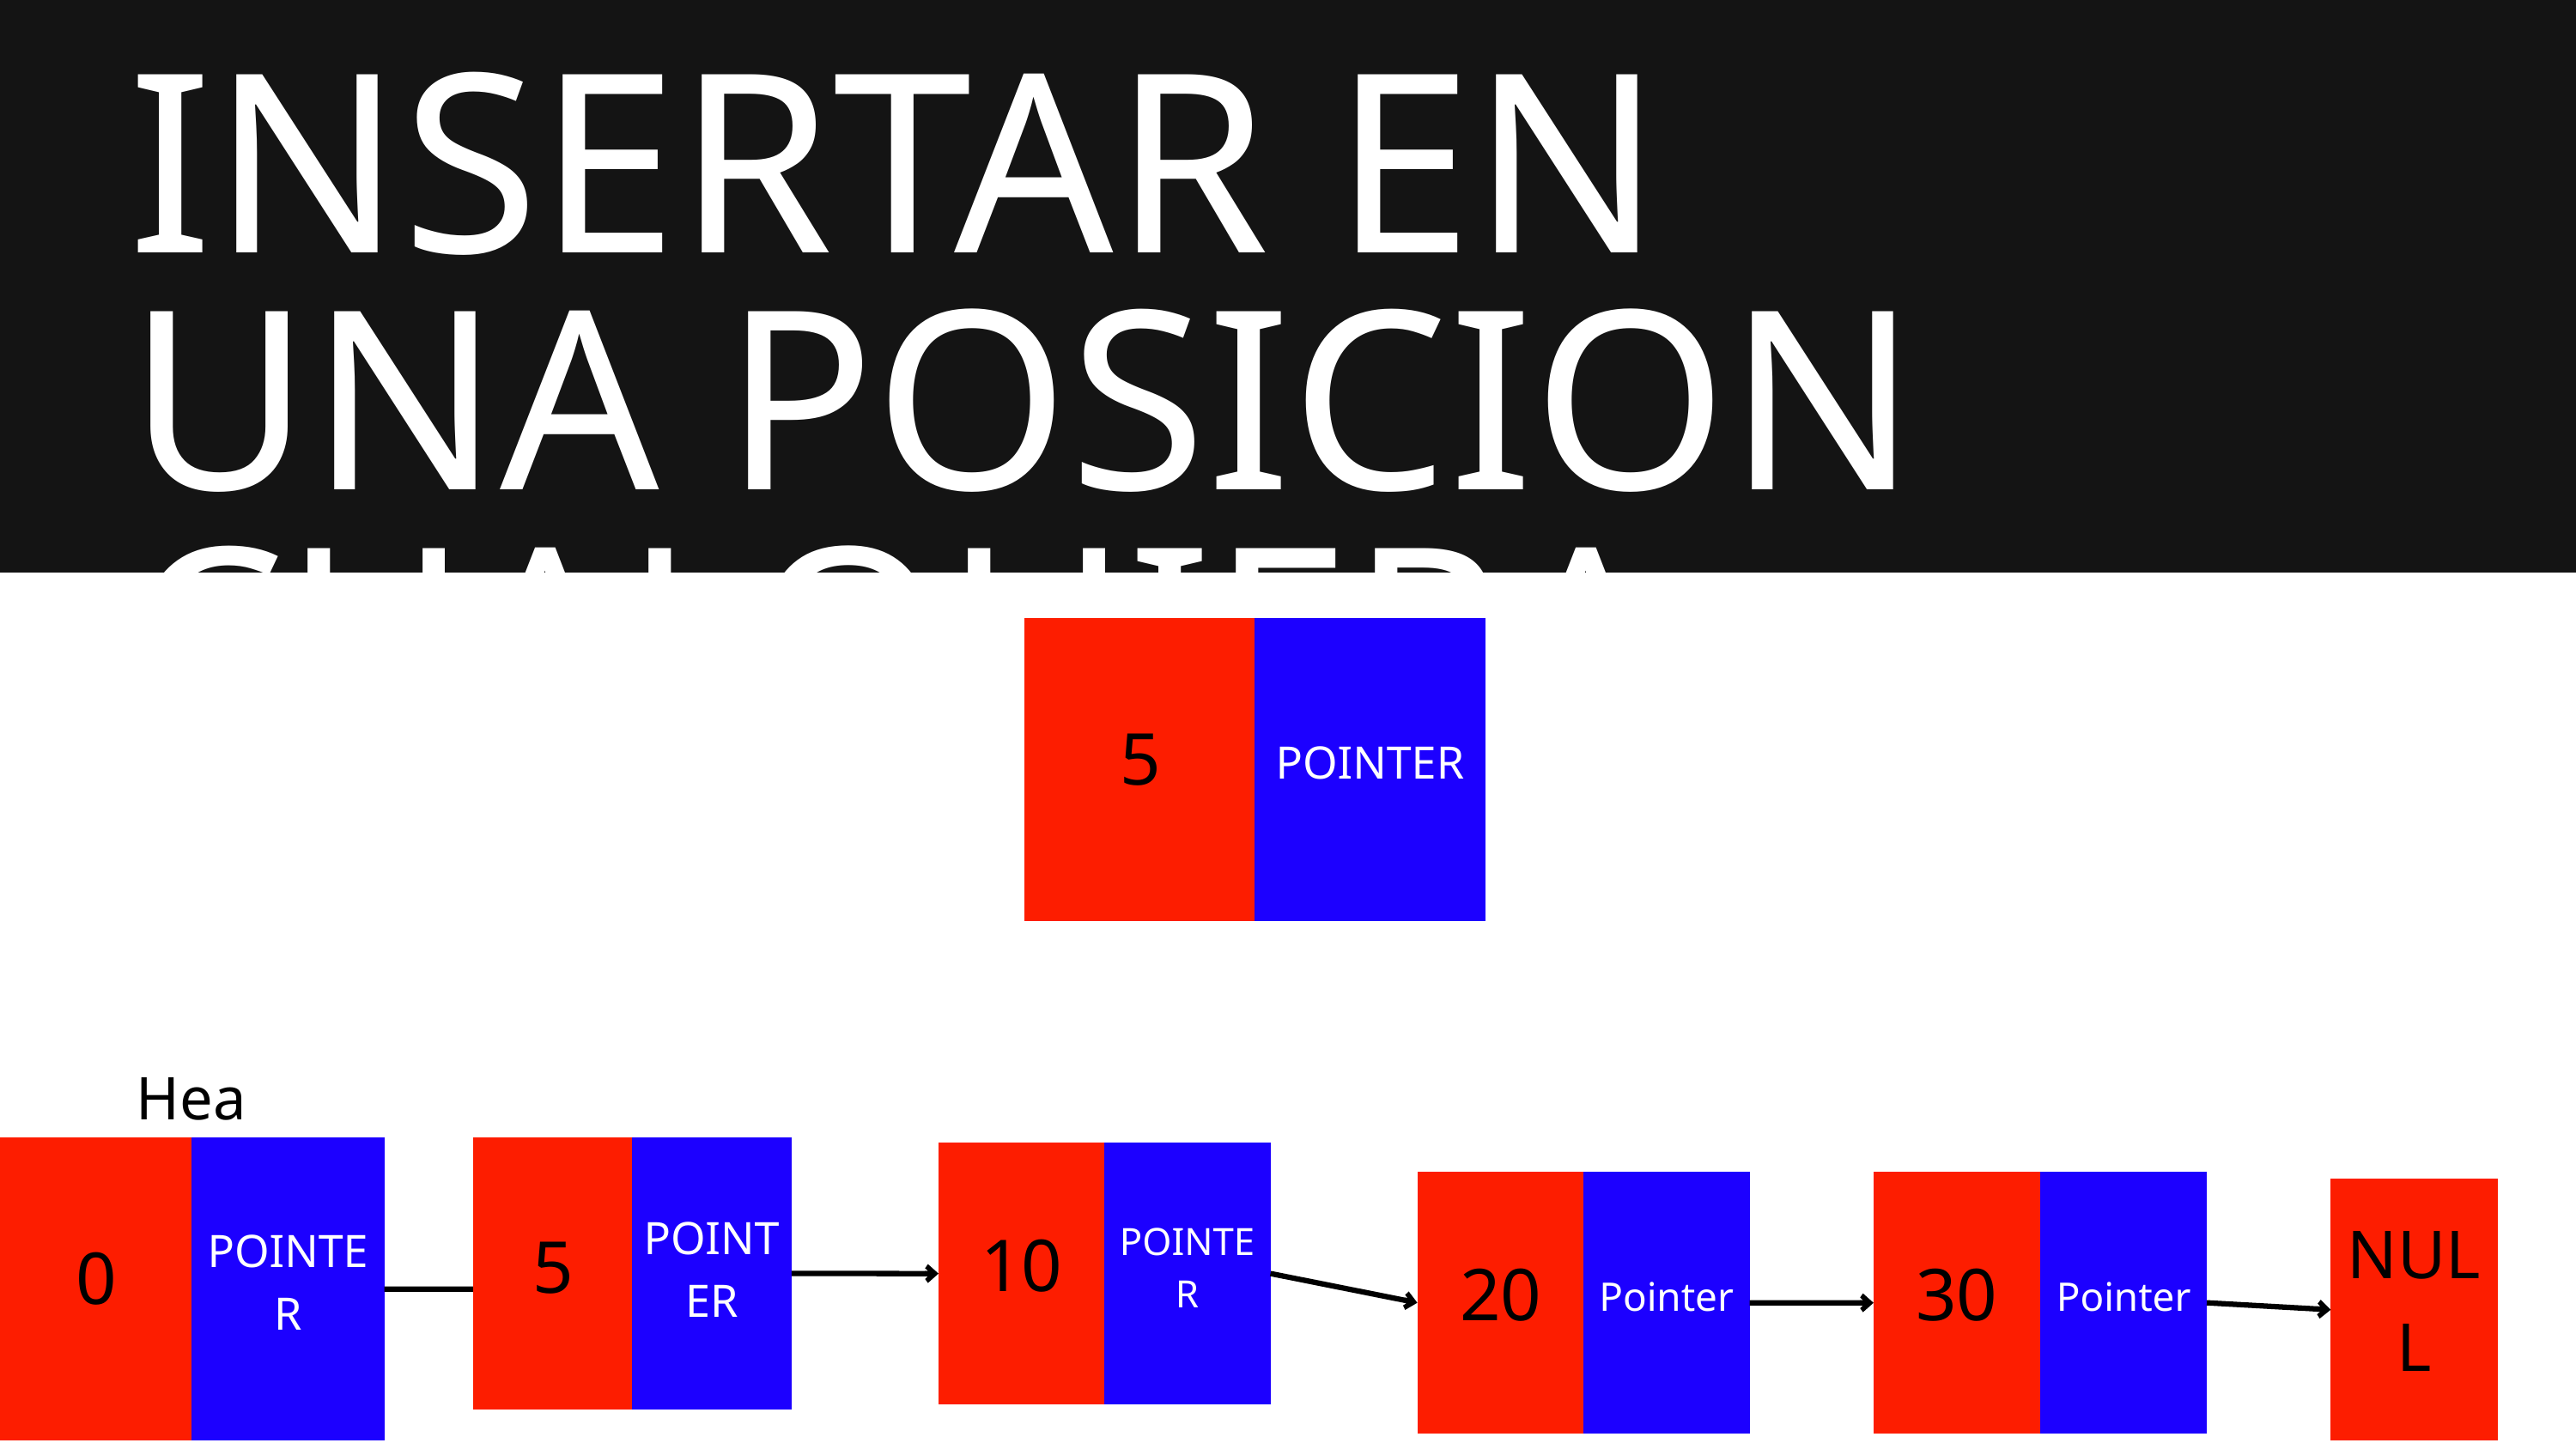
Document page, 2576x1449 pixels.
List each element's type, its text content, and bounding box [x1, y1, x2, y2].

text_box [631, 1137, 793, 1410]
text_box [1024, 618, 1252, 922]
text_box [1254, 618, 1486, 922]
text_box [1583, 1171, 1750, 1434]
text_box Head [122, 1048, 260, 1136]
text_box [2330, 1179, 2498, 1441]
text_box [1103, 1142, 1271, 1405]
text_box INSERTAR EN UNA POSICION CUALQUIERA [128, 582, 2225, 777]
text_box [0, 0, 2576, 573]
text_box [2039, 1171, 2208, 1434]
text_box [938, 1142, 1103, 1405]
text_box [1417, 1171, 1582, 1434]
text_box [0, 1137, 190, 1441]
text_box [472, 1137, 630, 1410]
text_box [191, 1137, 385, 1441]
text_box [1873, 1171, 2038, 1434]
